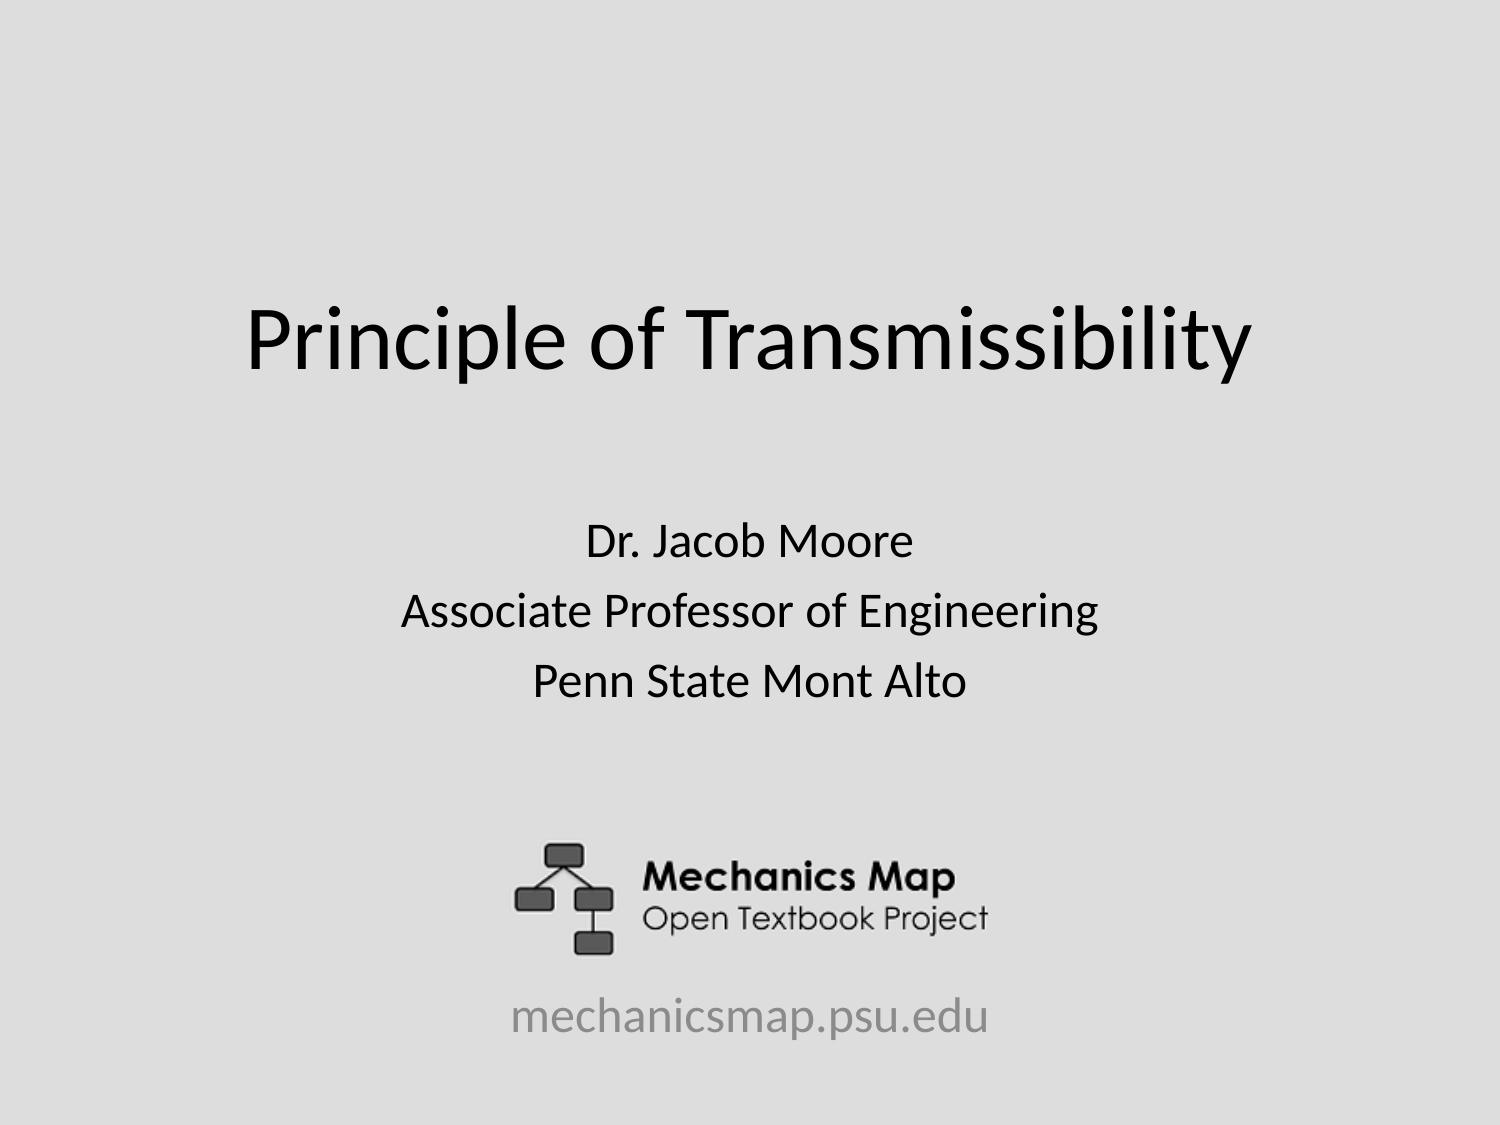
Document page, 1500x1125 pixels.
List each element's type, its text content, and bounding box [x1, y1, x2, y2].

subtitle Dr. Jacob Moore Associate Professor of Engineering Penn State Mont Alto [225, 500, 1275, 788]
picture [500, 834, 1000, 960]
title Principle of Transmissibility [112, 212, 1388, 454]
